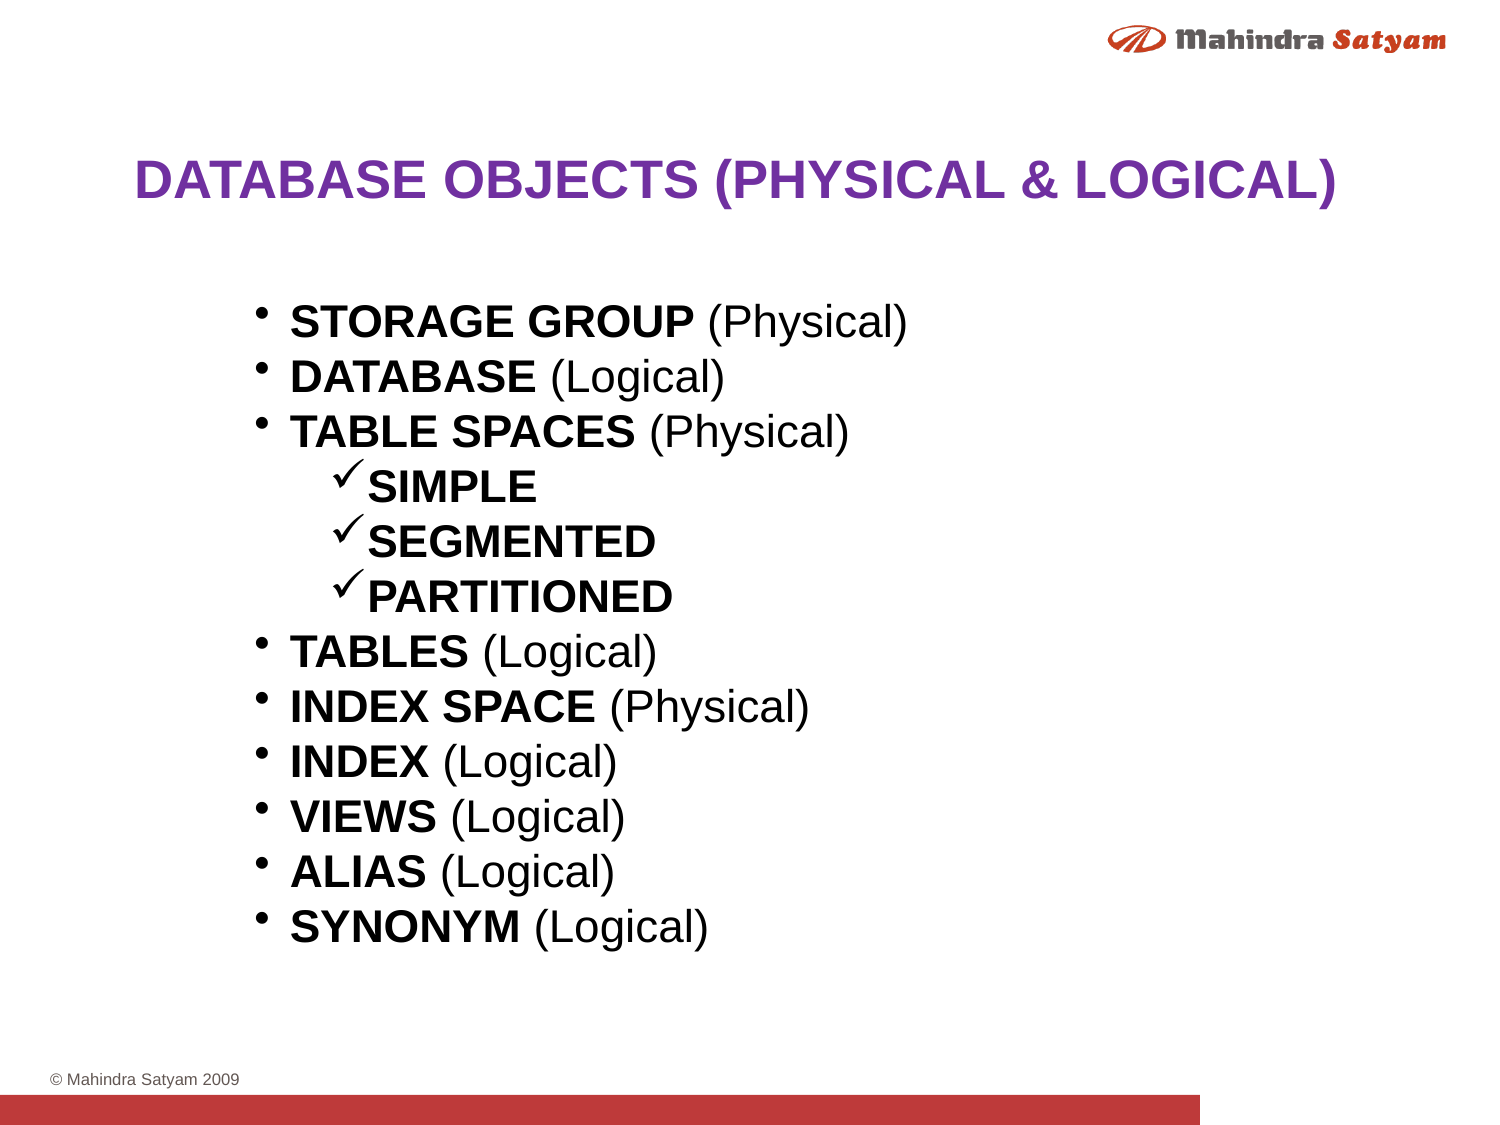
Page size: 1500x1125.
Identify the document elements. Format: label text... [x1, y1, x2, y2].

text_box STORAGE GROUP (Physical) DATABASE (Logical) TABLE SPACES (Physical) SIMPLE SEGMENTED PARTITIONED TABLES (Logical) INDEX SPACE (Physical) INDEX (Logical) VIEWS (Logical) ALIAS (Logical) SYNONYM (Logical) [200, 284, 1138, 959]
picture [1107, 25, 1446, 53]
text_box DATABASE OBJECTS (PHYSICAL & LOGICAL) [81, 136, 1393, 217]
